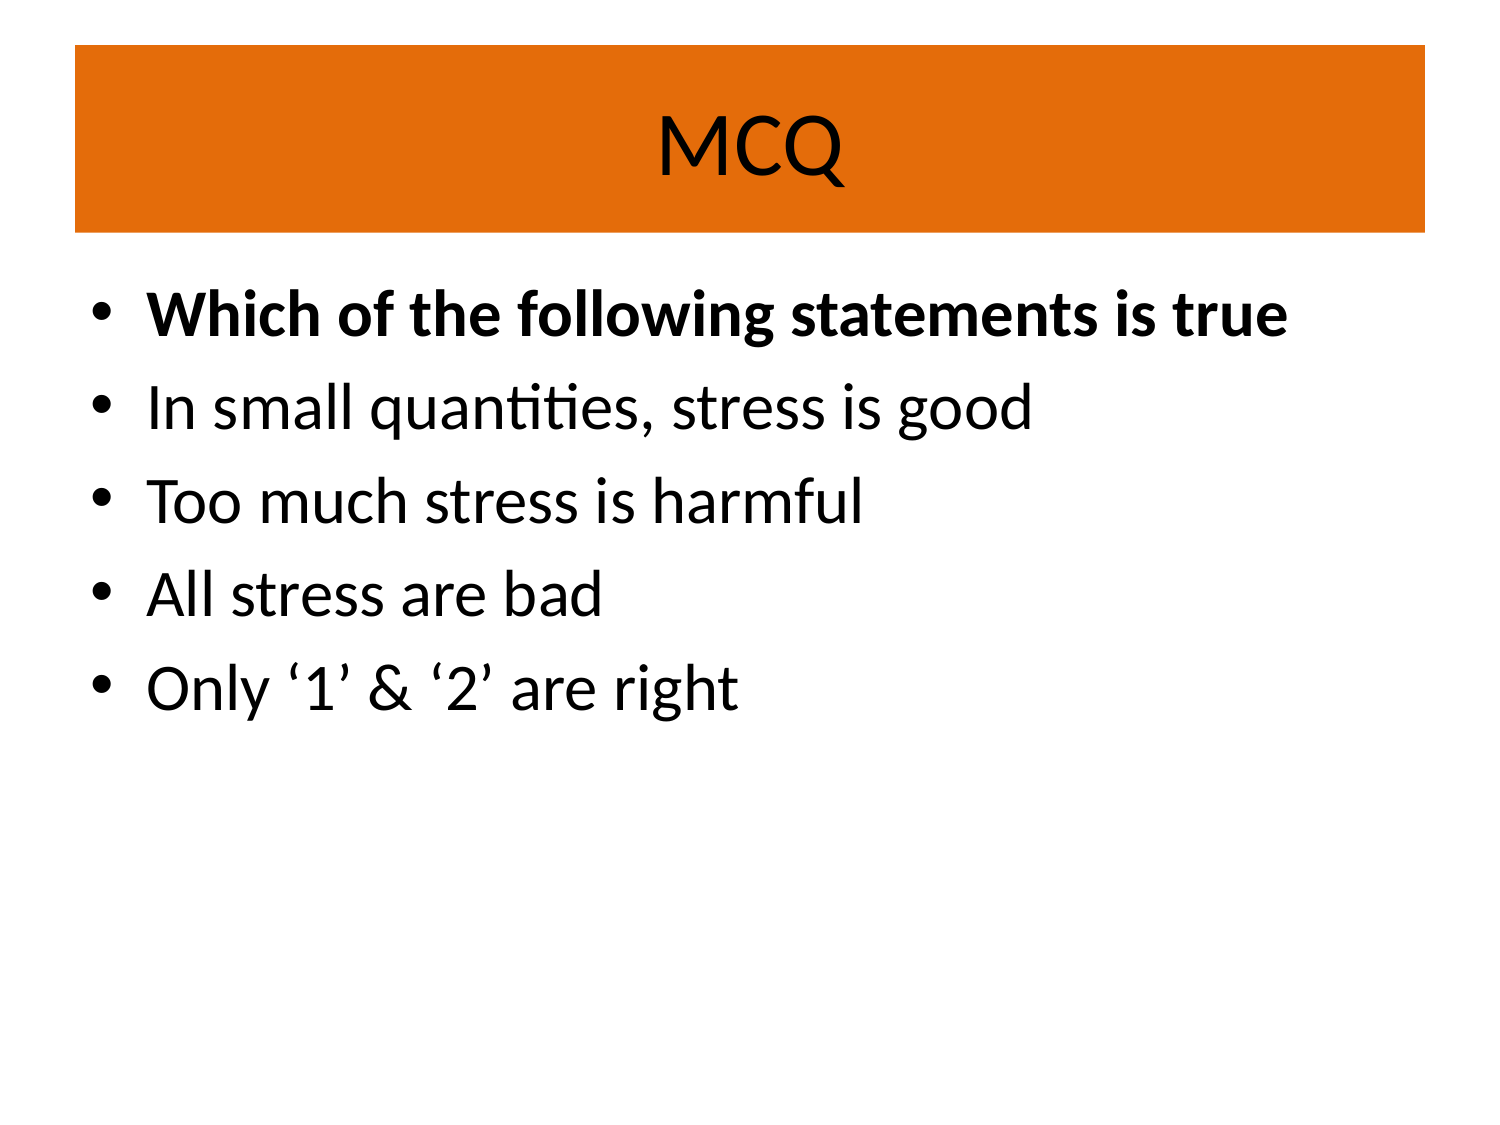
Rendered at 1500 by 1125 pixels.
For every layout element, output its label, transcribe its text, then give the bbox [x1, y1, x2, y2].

list Which of the following statements is true In small quantities, stress is good Too much stress is harmful All stress are bad Only ‘1’ & ‘2’ are right [75, 262, 1425, 1005]
title MCQ [75, 45, 1425, 233]
